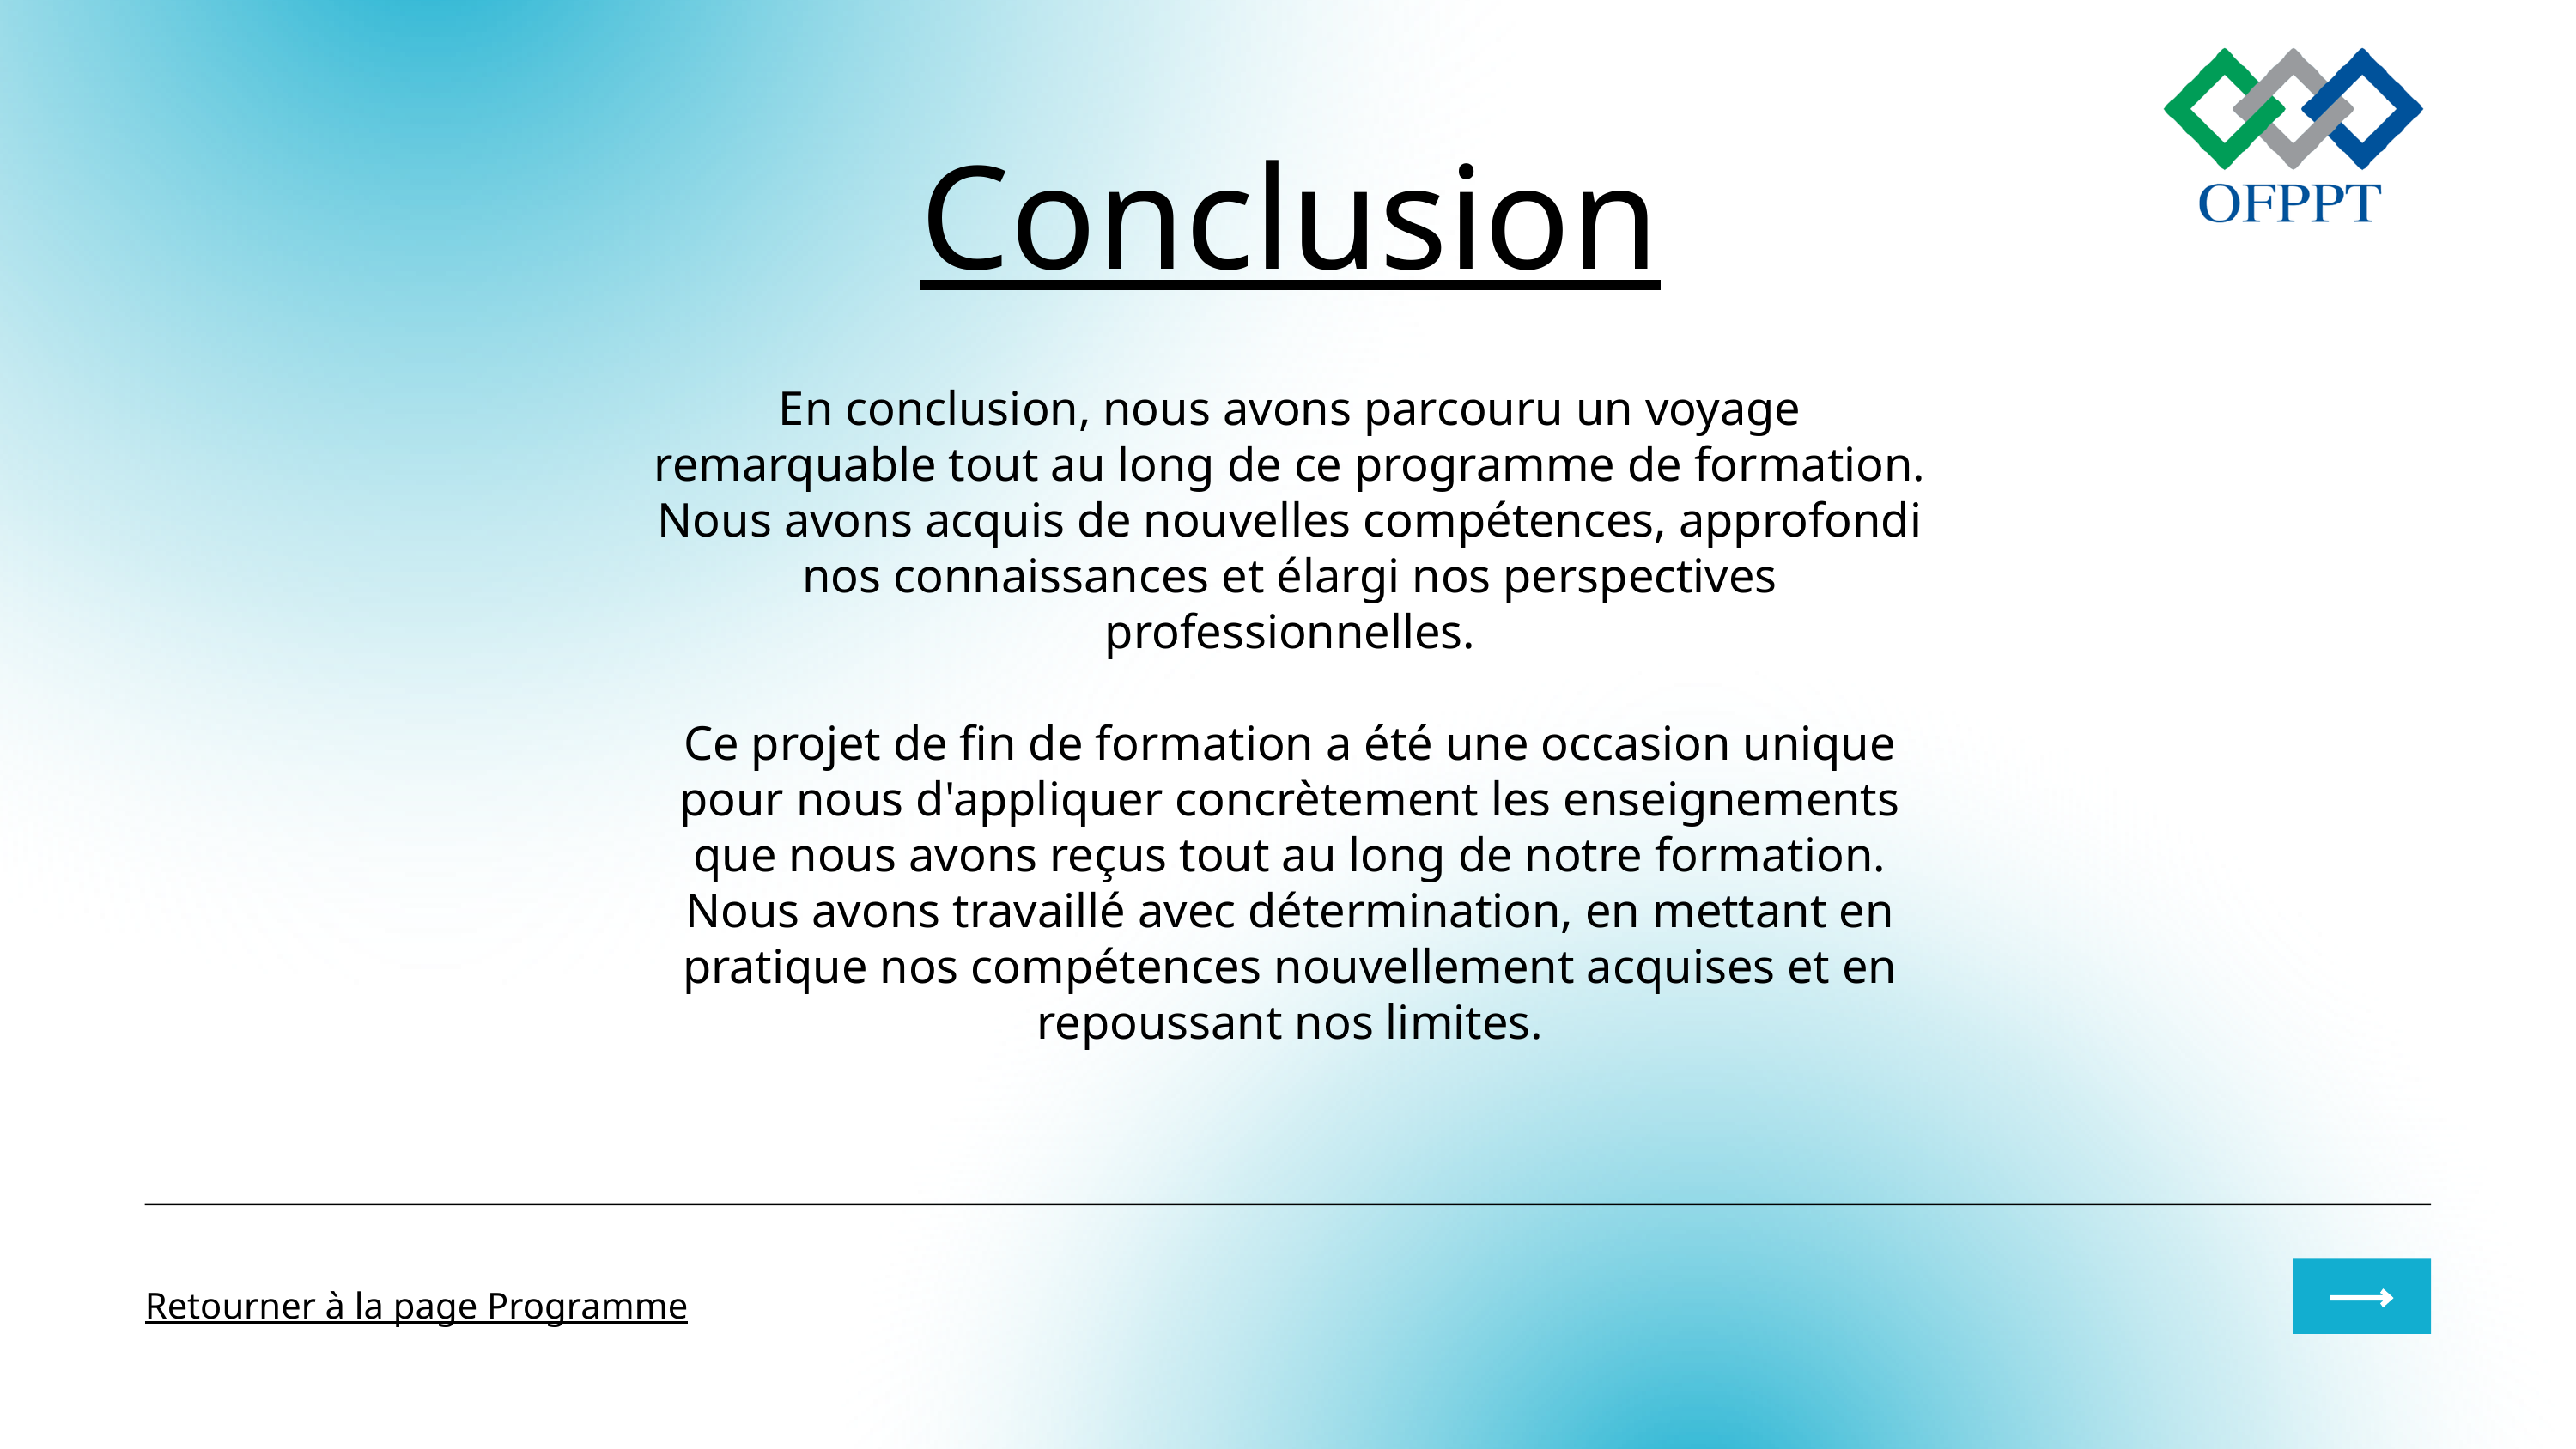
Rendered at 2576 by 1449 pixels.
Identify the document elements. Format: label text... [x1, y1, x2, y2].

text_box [386, 130, 2195, 1003]
text_box [822, 659, 2576, 1449]
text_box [2293, 1258, 2432, 1335]
text_box Retourner à la page Programme [144, 1276, 718, 1326]
text_box [0, 0, 1542, 1000]
text_box [2097, 32, 2489, 238]
